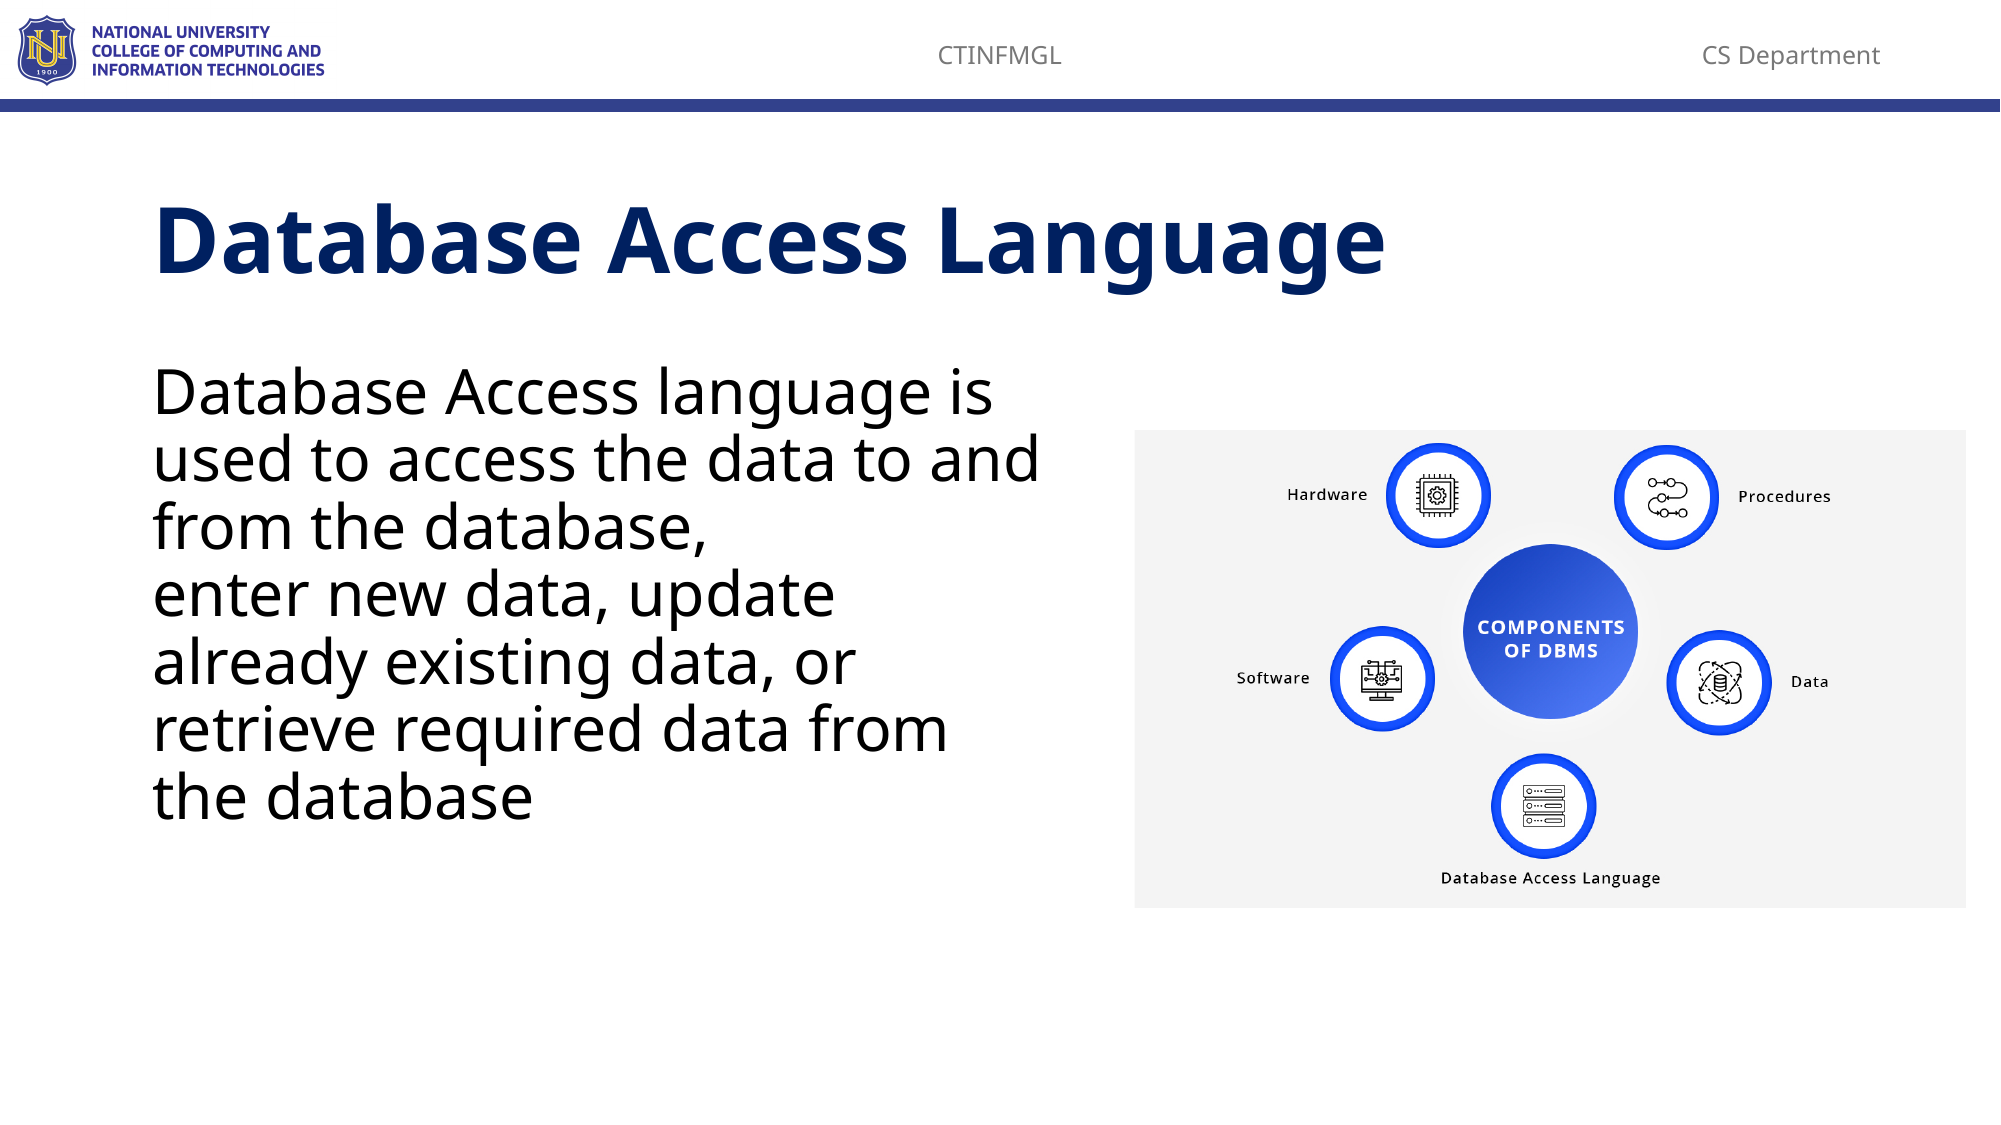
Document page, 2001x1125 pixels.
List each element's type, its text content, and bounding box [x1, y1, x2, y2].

picture [1134, 430, 1967, 909]
picture [0, 0, 337, 99]
title Database Access Language [137, 135, 1863, 353]
text_box Database Access language is used to access the data to and from the database, enter new data, update already existing data, or retrieve required data from the database [137, 353, 1066, 1067]
